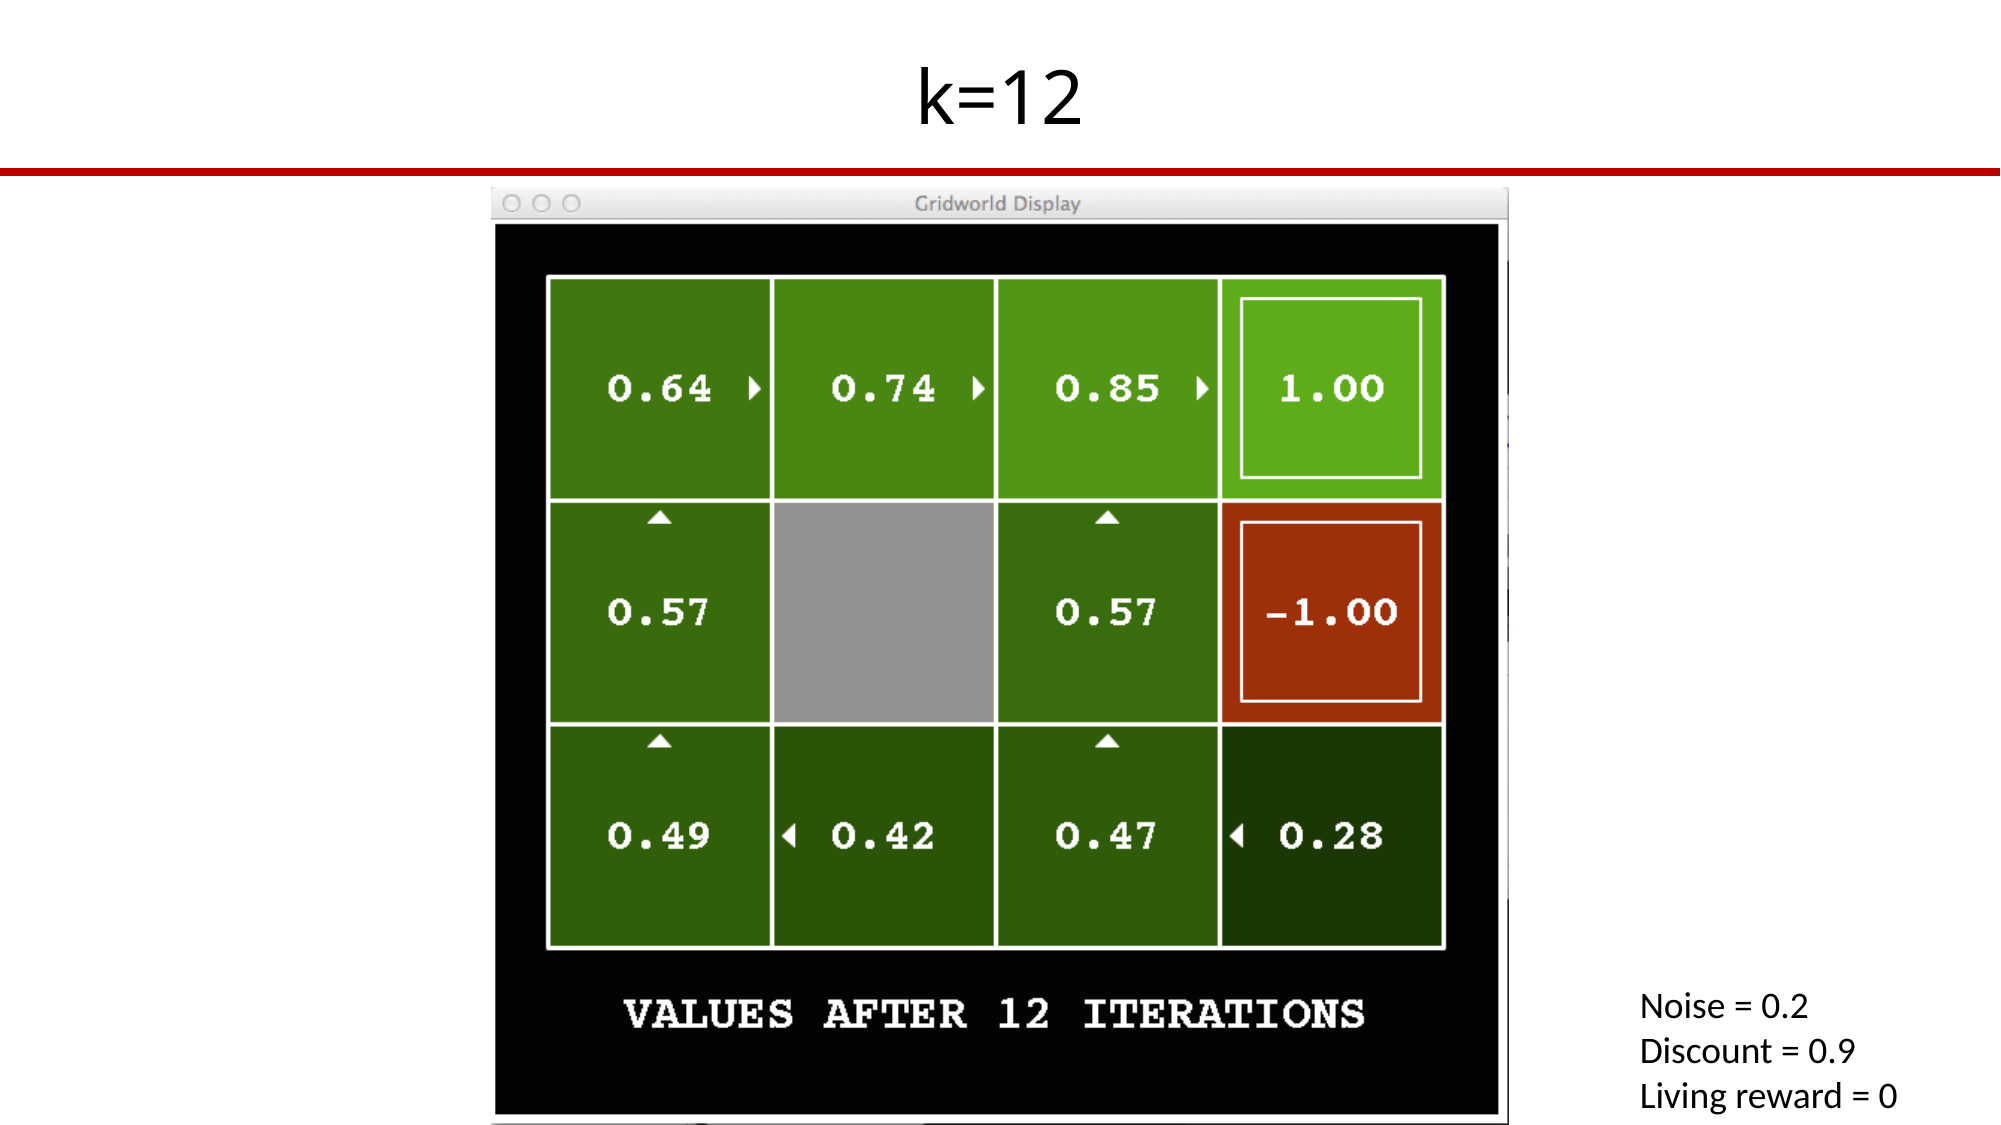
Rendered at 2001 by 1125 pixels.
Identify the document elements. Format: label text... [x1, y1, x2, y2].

text_box Noise = 0.2 Discount = 0.9 Living reward = 0 [1624, 973, 2000, 1124]
title k=12 [137, 50, 1863, 150]
picture [491, 187, 1509, 1125]
